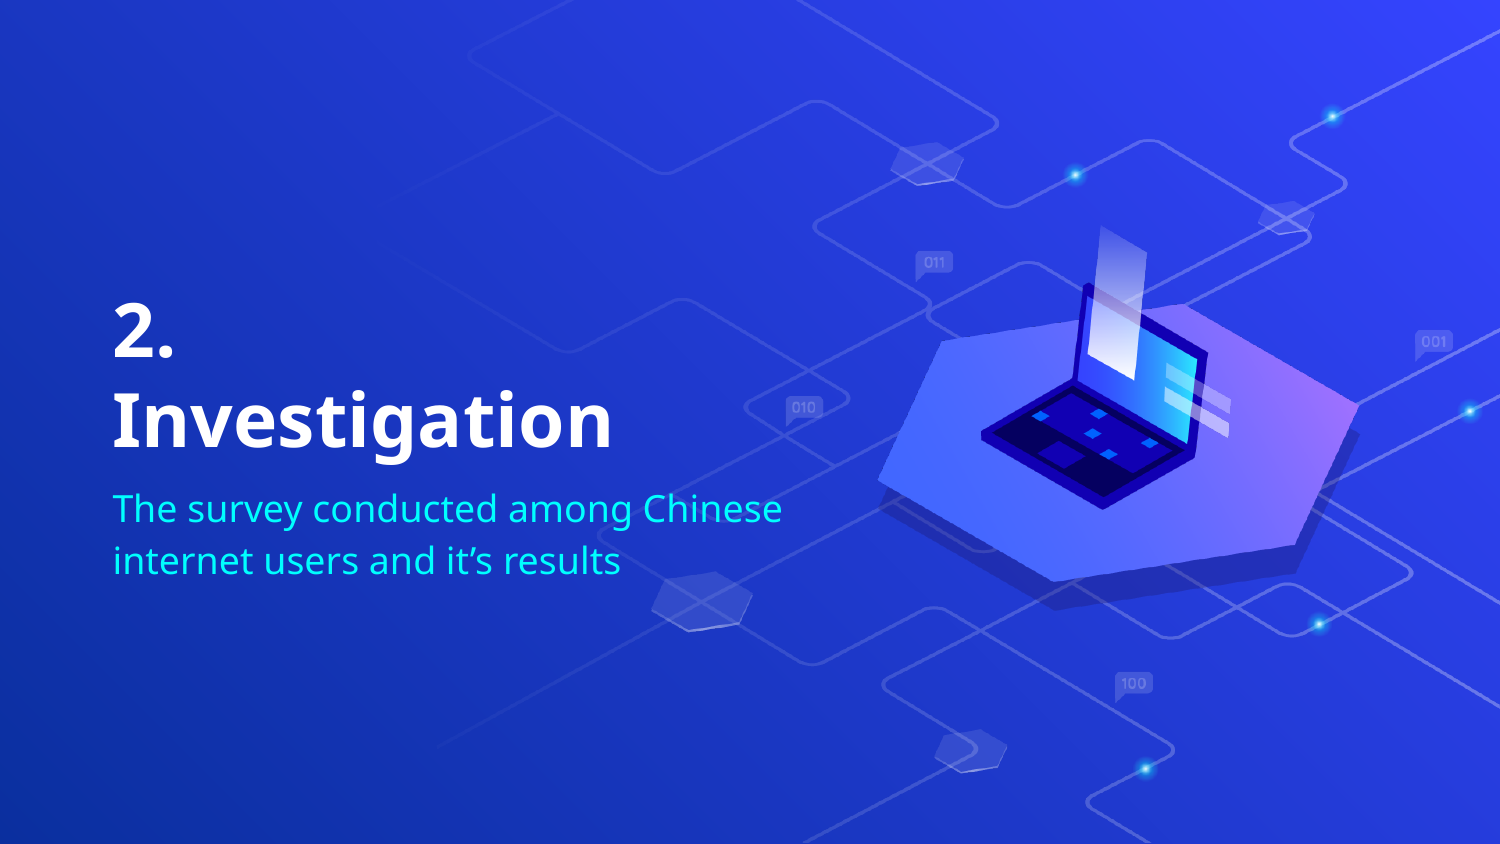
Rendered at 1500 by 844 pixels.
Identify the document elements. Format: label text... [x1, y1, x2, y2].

title 2. Investigation [112, 272, 812, 463]
subtitle The survey conducted among Chinese internet users and it’s results [112, 478, 835, 608]
picture [0, 0, 1500, 844]
